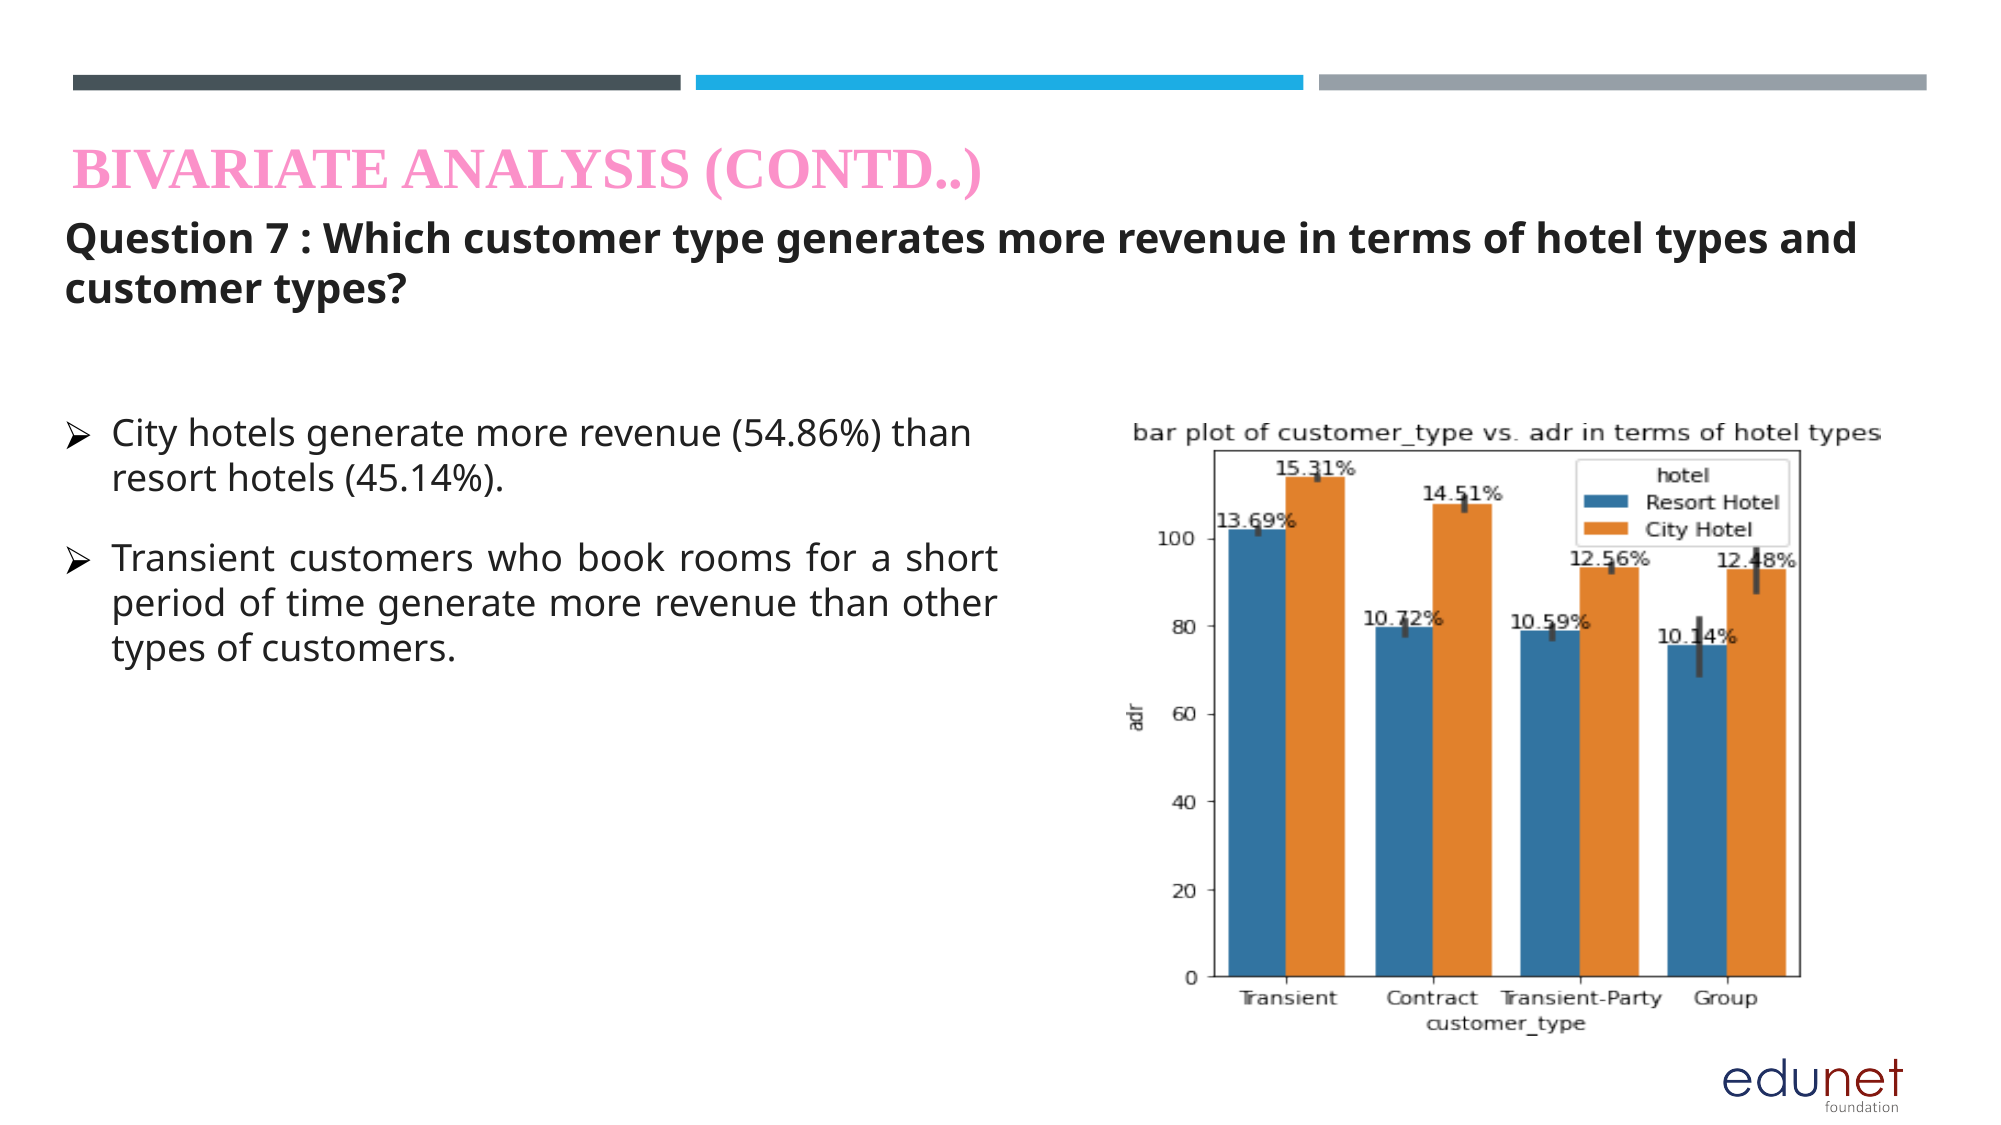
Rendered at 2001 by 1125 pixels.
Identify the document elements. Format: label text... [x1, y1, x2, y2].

text_box BIVARIATE ANALYSIS (CONTD..) [0, 116, 1936, 200]
picture [1719, 1056, 1905, 1116]
picture [1125, 423, 1882, 1036]
text_box City hotels generate more revenue (54.86%) than resort hotels (45.14%). Transient customers who book rooms for a short period of time generate more revenue than other types of customers. [62, 406, 1000, 670]
text_box Question 7 : Which customer type generates more revenue in terms of hotel types and customer types? [62, 209, 1922, 312]
